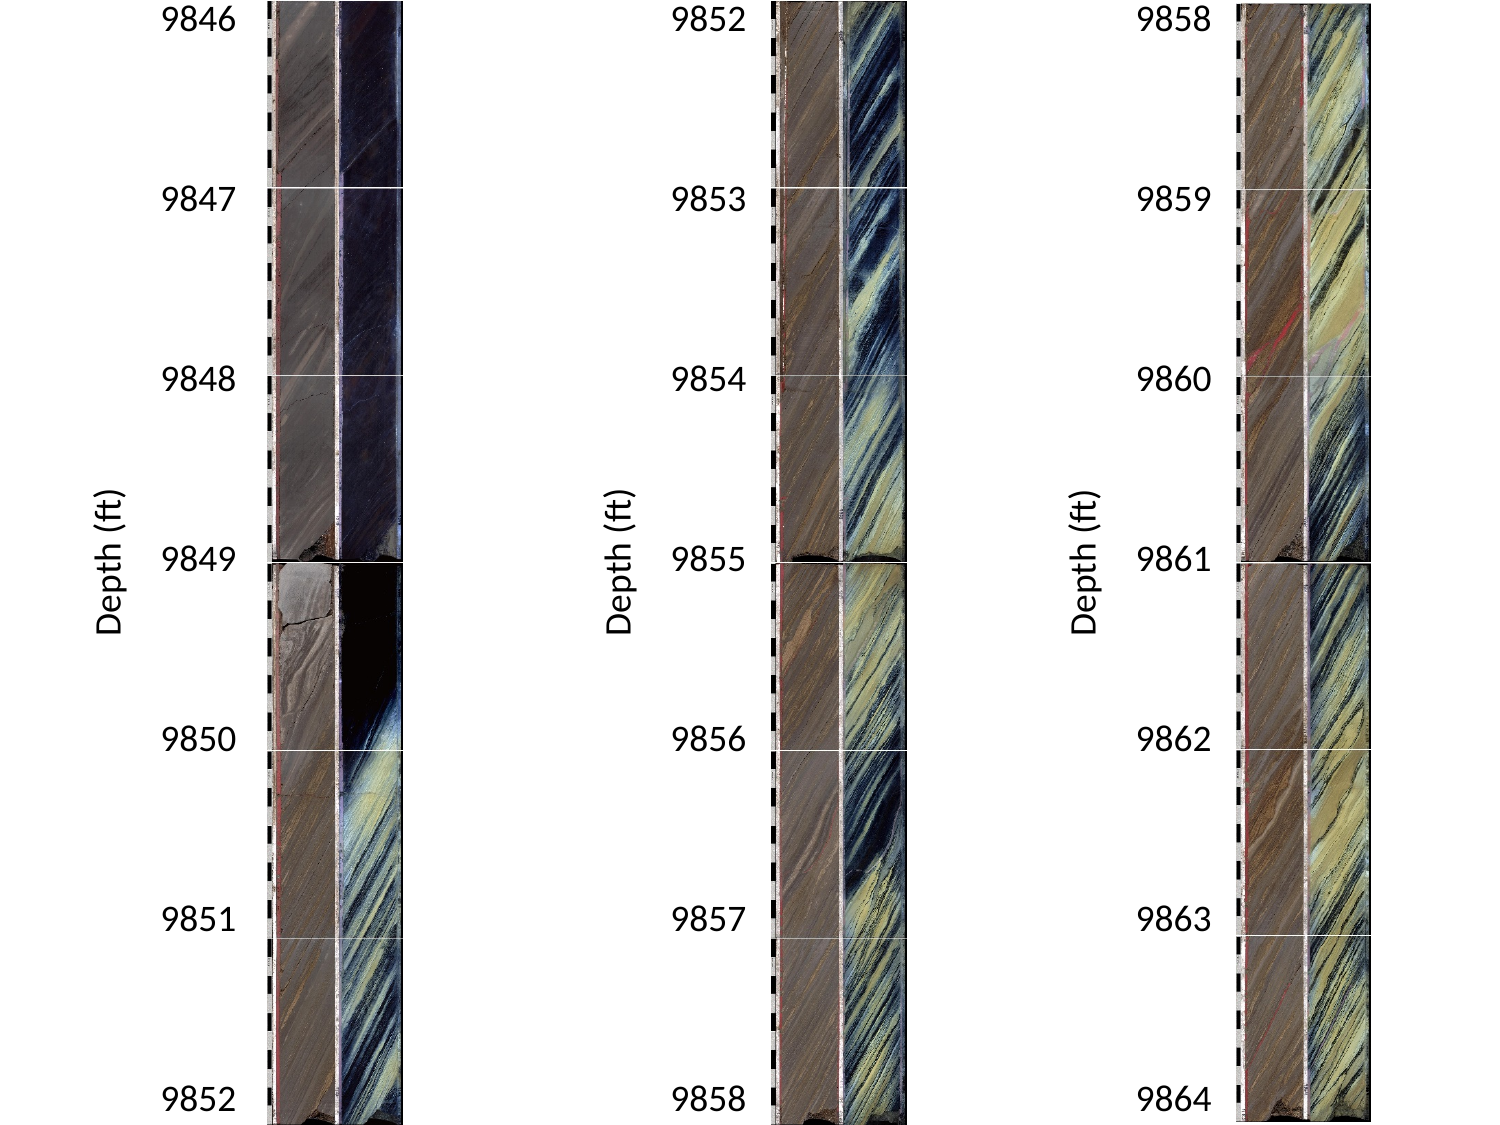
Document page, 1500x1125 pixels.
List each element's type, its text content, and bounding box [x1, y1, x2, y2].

text_box Depth (ft) [1050, 473, 1111, 652]
text_box 9852 9853 9854 9855 9856 9857 9858 [655, 0, 762, 1125]
picture [1236, 2, 1371, 1123]
text_box 9858 9859 9860 9861 9862 9863 9864 [1120, 0, 1227, 1125]
text_box Depth (ft) [75, 473, 136, 651]
picture [771, 0, 907, 1125]
text_box Depth (ft) [585, 473, 646, 651]
text_box 9846 9847 9848 9849 9850 9851 9852 [145, 0, 252, 1125]
picture [267, 0, 403, 1125]
